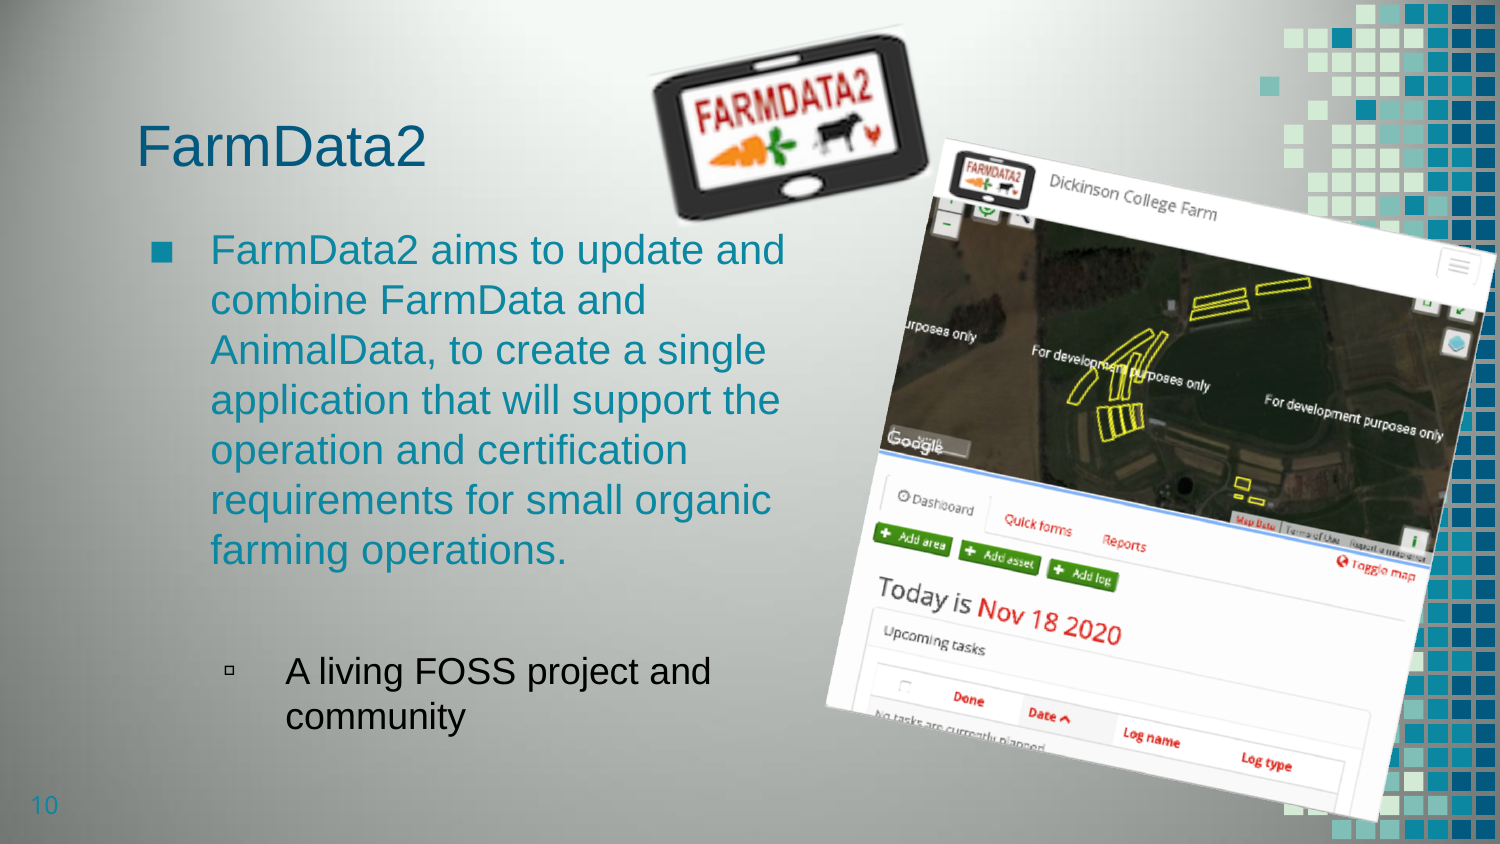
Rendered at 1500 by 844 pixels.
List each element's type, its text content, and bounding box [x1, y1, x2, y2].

title FarmData2 [121, 52, 651, 193]
slide_number 10 [15, 774, 105, 839]
list FarmData2 aims to update and combine FarmData and AnimalData, to create a single application that will support the operation and certification requirements for small organic farming operations. A living FOSS project and community [120, 207, 825, 739]
picture [0, 0, 1500, 844]
title FarmData2 [930, 52, 1231, 187]
